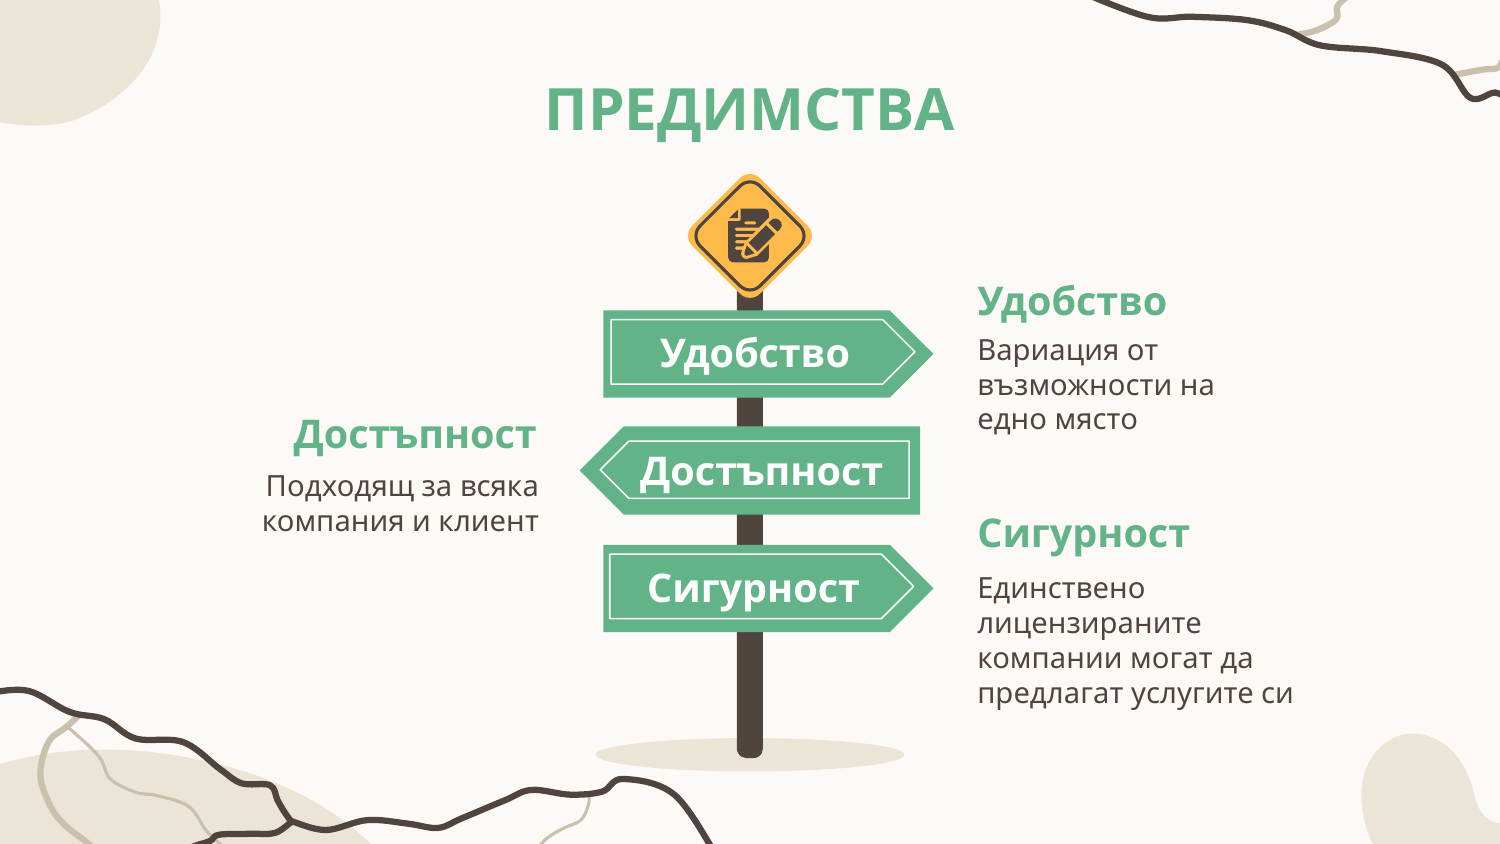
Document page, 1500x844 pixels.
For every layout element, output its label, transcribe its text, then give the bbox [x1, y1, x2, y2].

text_box [579, 426, 921, 515]
text_box Достъпност [204, 384, 552, 472]
text_box Достъпност [600, 441, 910, 499]
text_box Сигурност [962, 482, 1310, 554]
text_box [736, 633, 763, 759]
text_box Сигурност [609, 554, 914, 619]
text_box Единствено лицензираните компании могат да предлагат услугите си [962, 554, 1310, 718]
text_box [603, 310, 934, 398]
text_box [736, 292, 763, 310]
text_box Подходящ за всяка компания и клиент [206, 452, 554, 576]
text_box Вариация от възможности на едно място [962, 315, 1310, 440]
text_box [736, 398, 763, 426]
text_box [603, 544, 934, 633]
text_box Удобство [611, 319, 915, 385]
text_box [701, 187, 799, 285]
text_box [727, 208, 785, 263]
text_box Удобство [962, 250, 1310, 315]
text_box [736, 515, 763, 544]
title ПРЕДИМСТВА [124, 60, 1376, 155]
text_box [595, 738, 905, 772]
